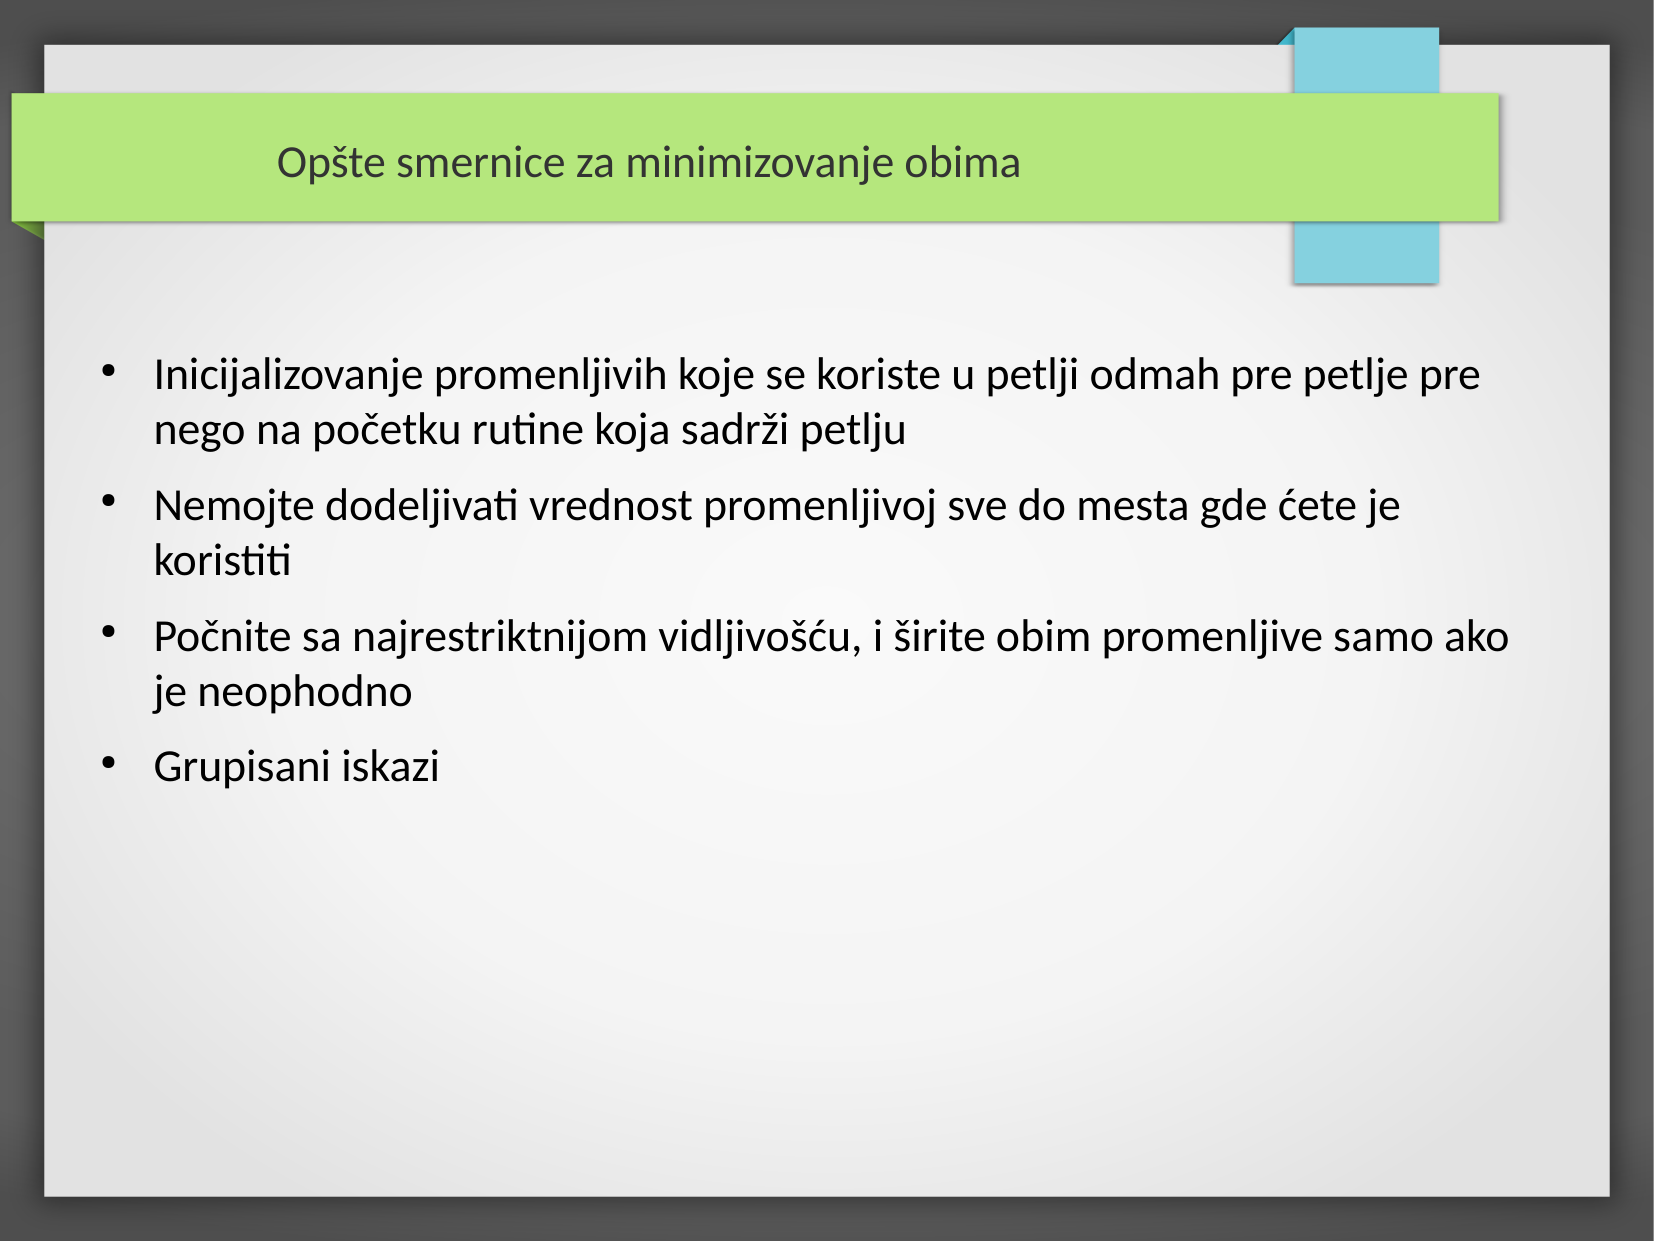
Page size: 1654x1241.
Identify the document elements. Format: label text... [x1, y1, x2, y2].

list Inicijalizovanje promenljivih koje se koriste u petlji odmah pre petlje pre nego na početku rutine koja sadrži petlju Nemojte dodeljivati vrednost promenljivoj sve do mesta gde ćete je koristiti Počnite sa najrestriktnijom vidljivošću, i širite obim promenljive samo ako je neophodno Grupisani iskazi [82, 343, 1538, 1063]
title Opšte smernice za minimizovanje obima [70, 55, 1229, 263]
picture [0, 0, 1654, 1241]
